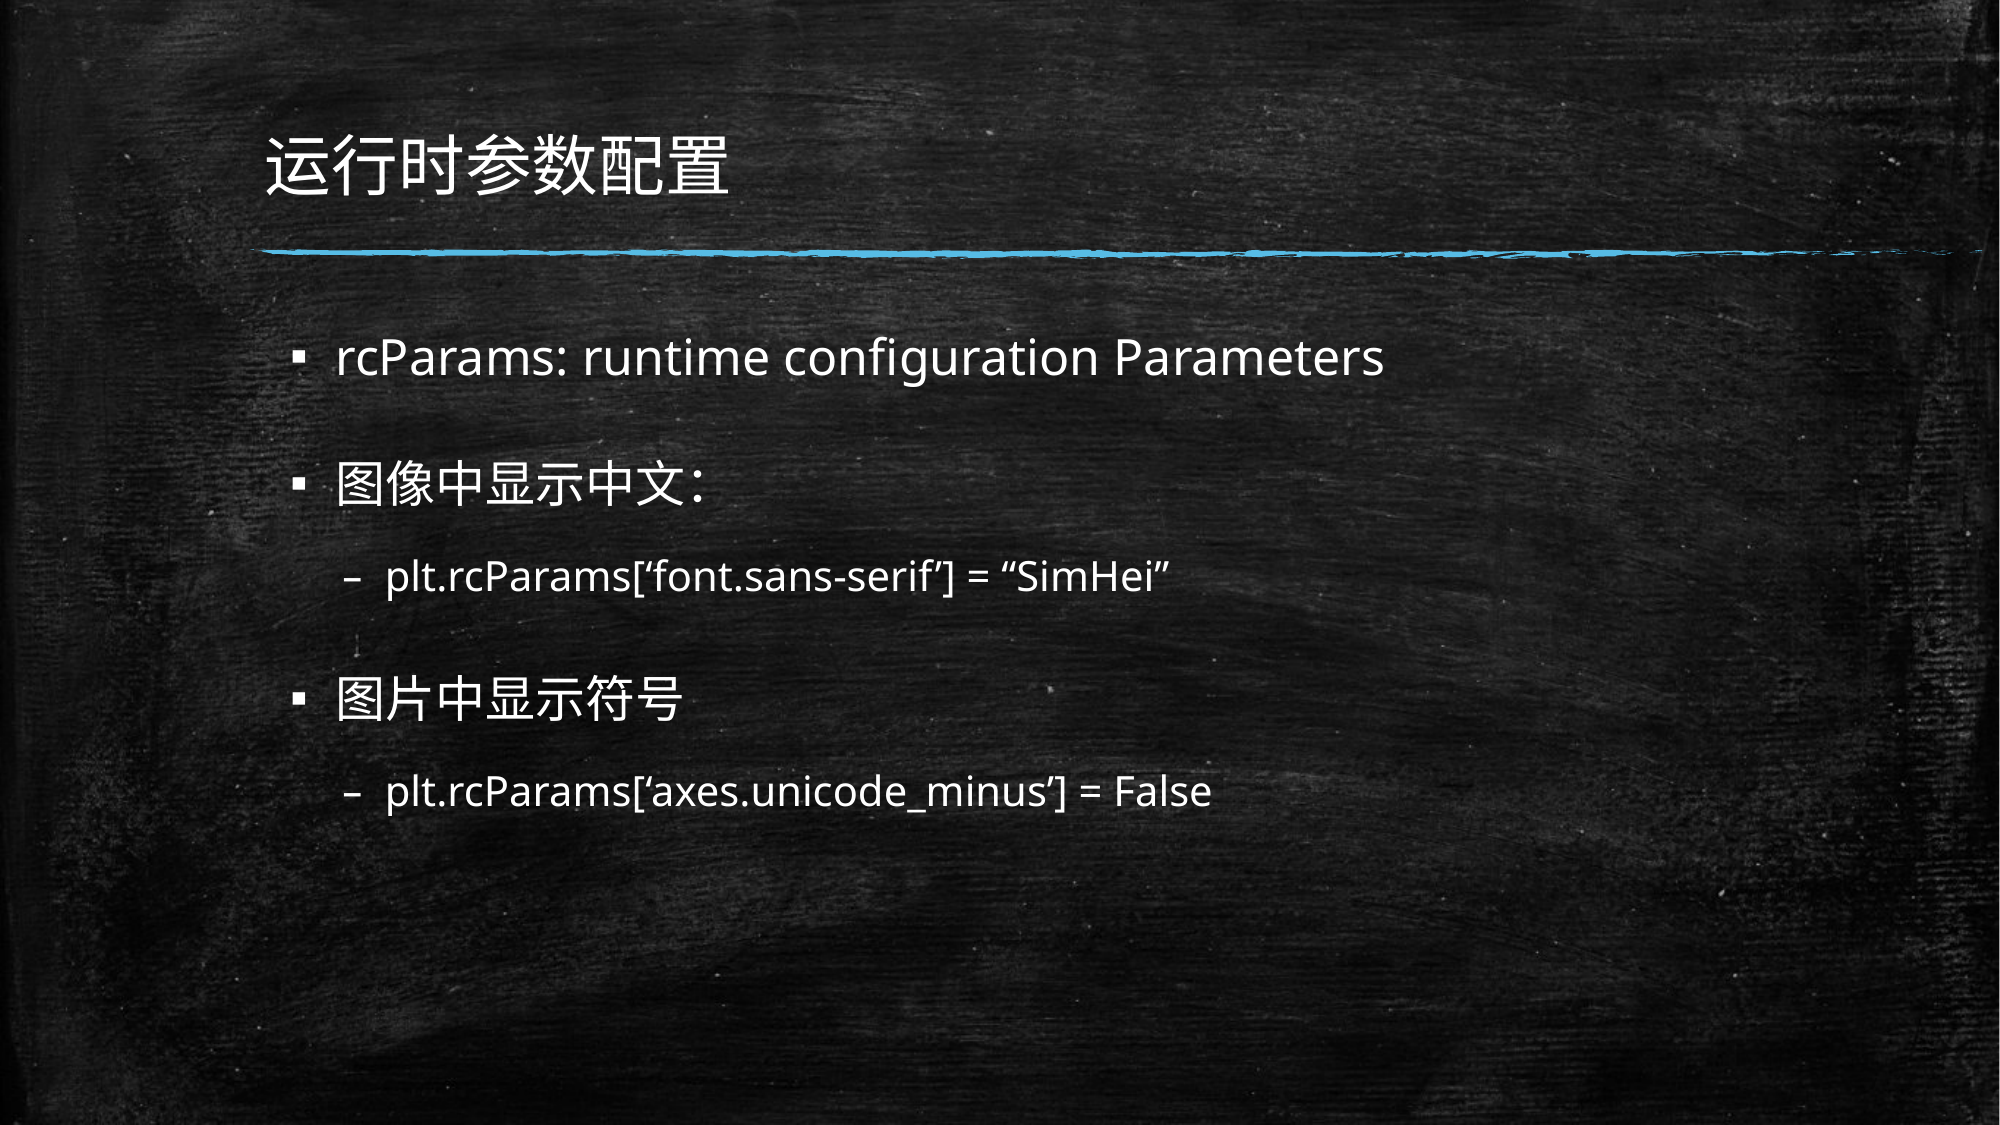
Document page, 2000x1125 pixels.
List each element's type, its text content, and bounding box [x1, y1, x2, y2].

list rcParams: runtime configuration Parameters 图像中显示中文： plt.rcParams[‘font.sans-serif’] = “SimHei” 图片中显示符号 plt.rcParams[‘axes.unicode_minus’] = False [275, 287, 1851, 1080]
title 运行时参数配置 [249, 45, 1750, 213]
